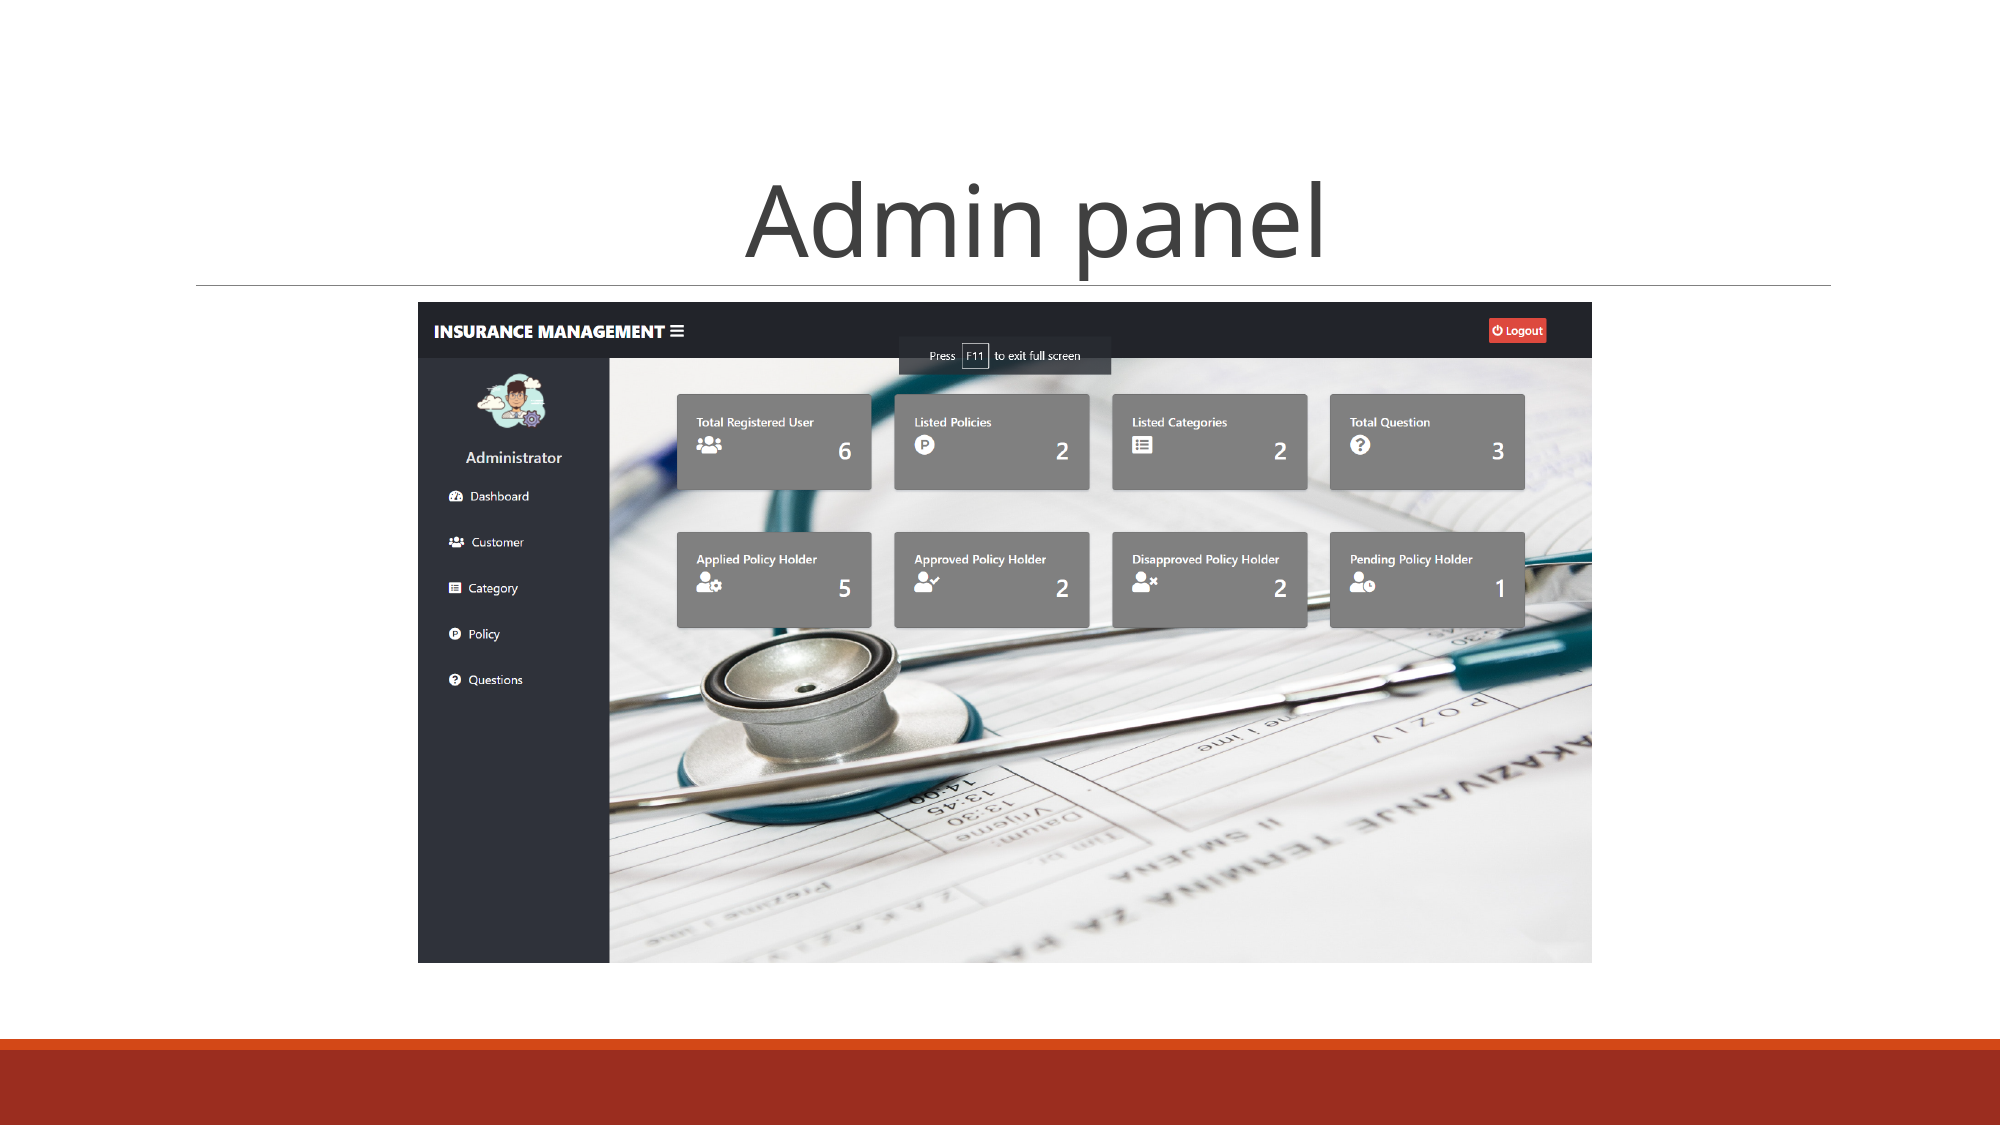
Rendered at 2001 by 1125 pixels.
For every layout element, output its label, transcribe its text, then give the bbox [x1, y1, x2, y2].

title Admin panel [180, 47, 1830, 285]
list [417, 302, 1593, 964]
